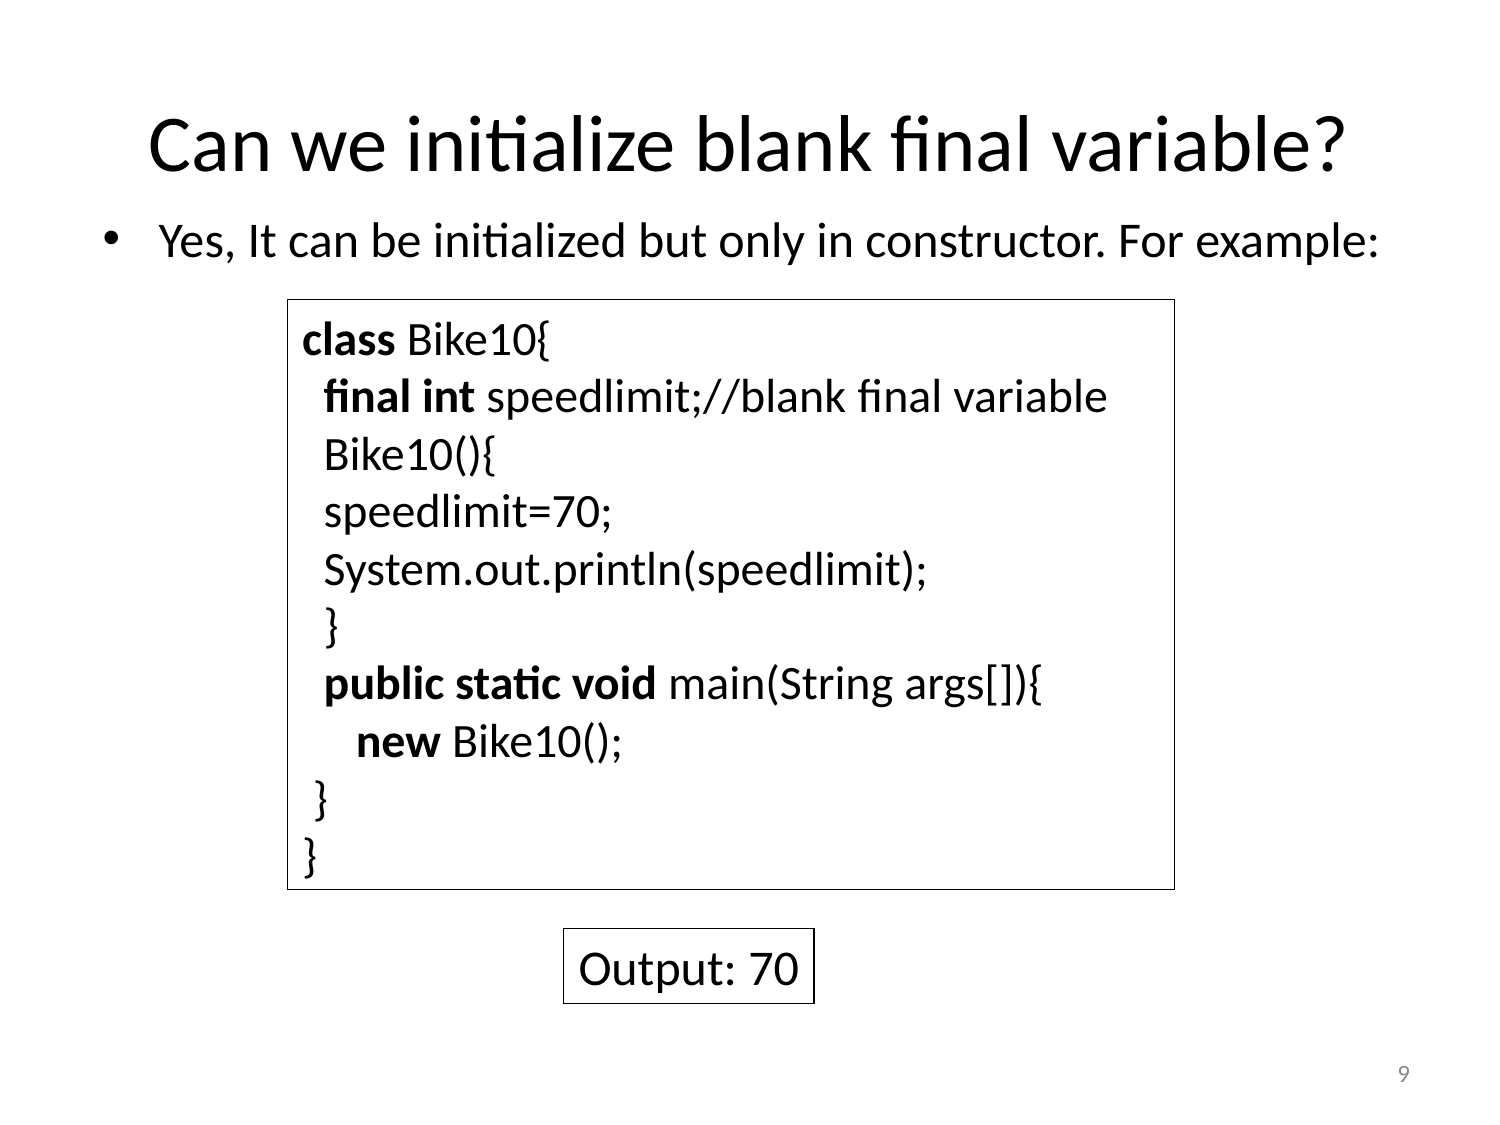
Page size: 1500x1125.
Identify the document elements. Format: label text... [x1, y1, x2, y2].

title Can we initialize blank final variable? [75, 45, 1425, 233]
slide_number 9 [1074, 1042, 1425, 1103]
text_box class Bike10{ final int speedlimit;//blank final variable Bike10(){ speedlimit=70; System.out.println(speedlimit); } public static void main(String args[]){ new Bike10(); } } [287, 299, 1175, 890]
text_box Output: 70 [563, 928, 815, 1004]
list Yes, It can be initialized but only in constructor. For example: [87, 200, 1438, 943]
